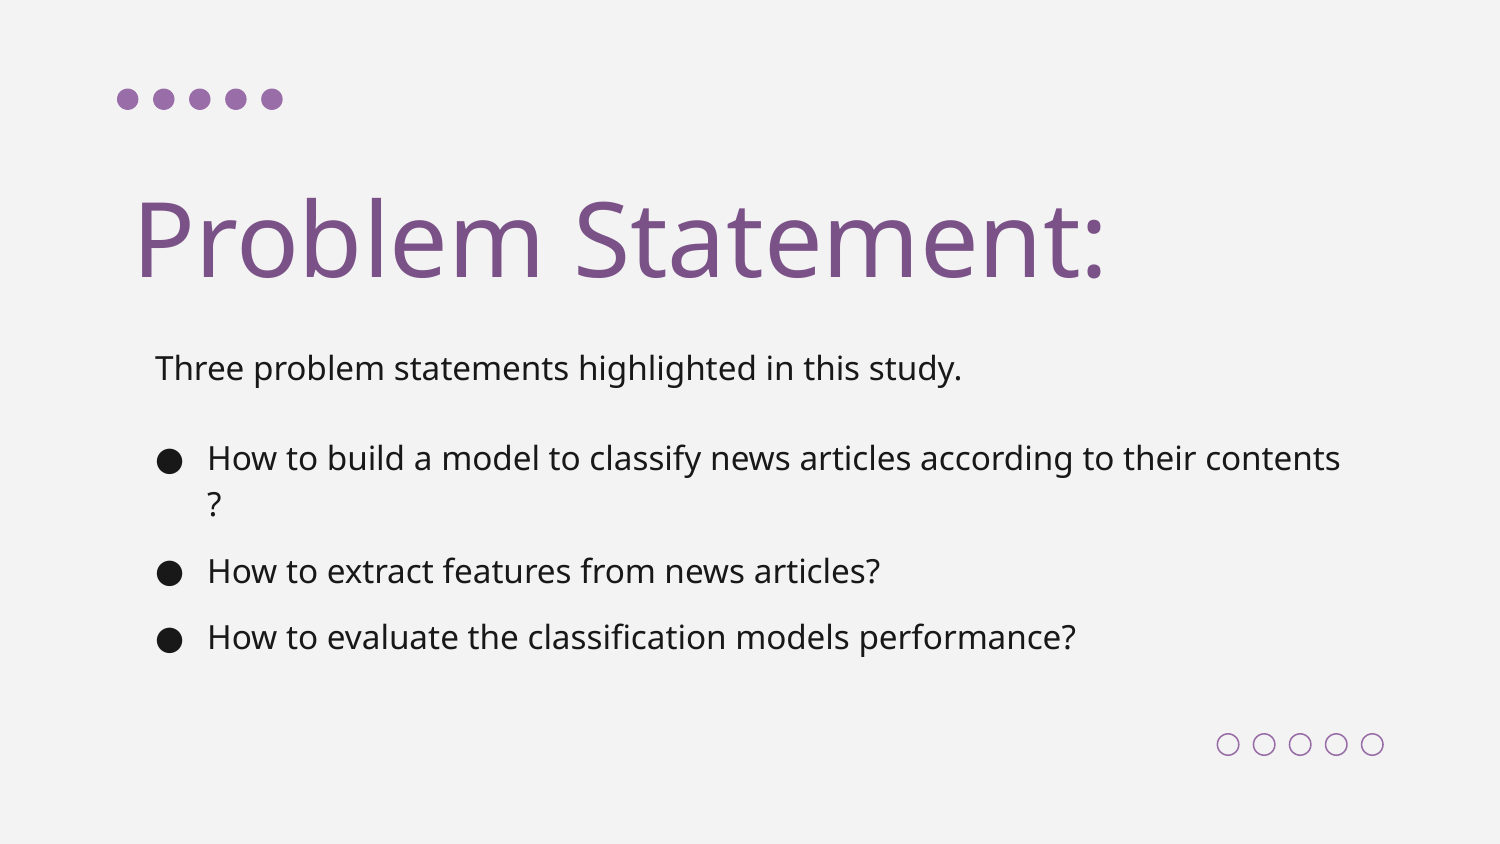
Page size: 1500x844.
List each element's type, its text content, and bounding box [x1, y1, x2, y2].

title Problem Statement: [116, 122, 1218, 314]
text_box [1217, 733, 1384, 756]
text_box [116, 88, 283, 111]
subtitle Three problem statements highlighted in this study. How to build a model to classify news articles according to their contents ? How to extract features from news articles? How to evaluate the classification models performance? [116, 325, 1362, 673]
